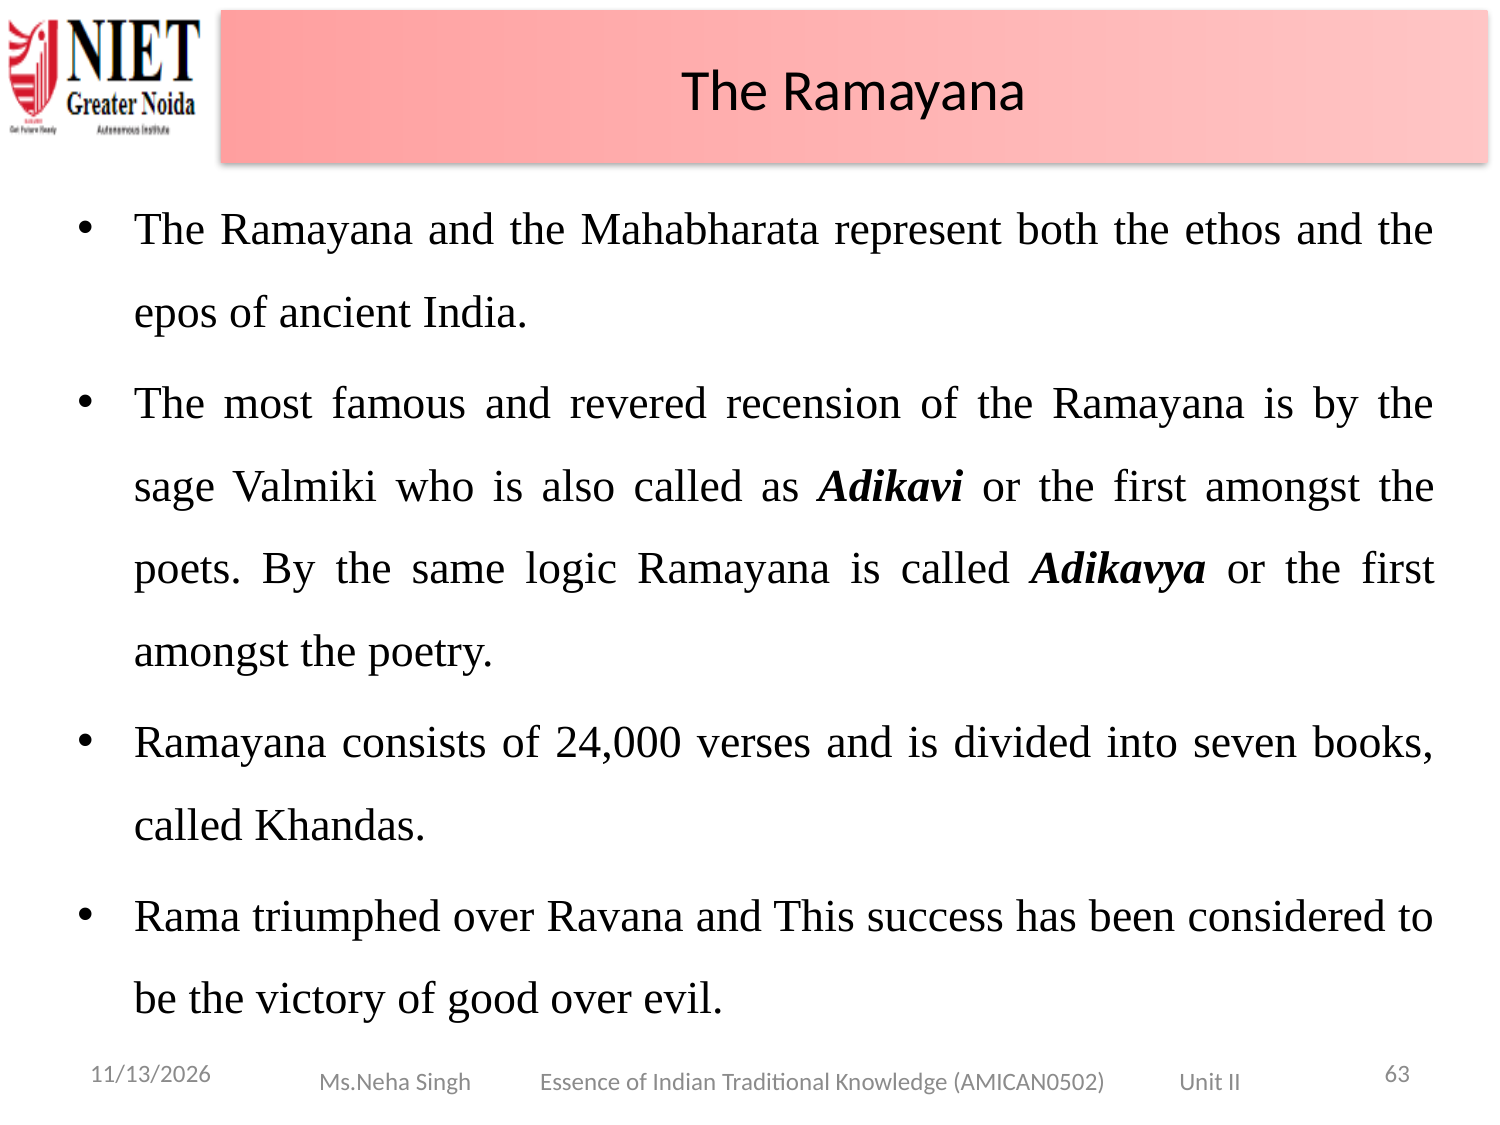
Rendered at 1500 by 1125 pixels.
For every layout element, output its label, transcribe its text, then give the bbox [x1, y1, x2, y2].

footer Ms.Neha Singh Essence of Indian Traditional Knowledge (AMICAN0502) Unit II [275, 1042, 1288, 1118]
text_box The Ramayana [220, 10, 1488, 163]
slide_number 63 [1287, 1042, 1425, 1103]
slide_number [75, 1042, 250, 1103]
list The Ramayana and the Mahabharata represent both the ethos and the epos of ancient India. The most famous and revered recension of the Ramayana is by the sage Valmiki who is also called as Adikavi or the first amongst the poets. By the same logic Ramayana is called Adikavya or the first amongst the poetry. Ramayana consists of 24,000 verses and is divided into seven books, called Khandas. Rama triumphed over Ravana and This success has been considered to be the victory of good over evil. [62, 165, 1450, 1043]
picture [0, 0, 213, 160]
